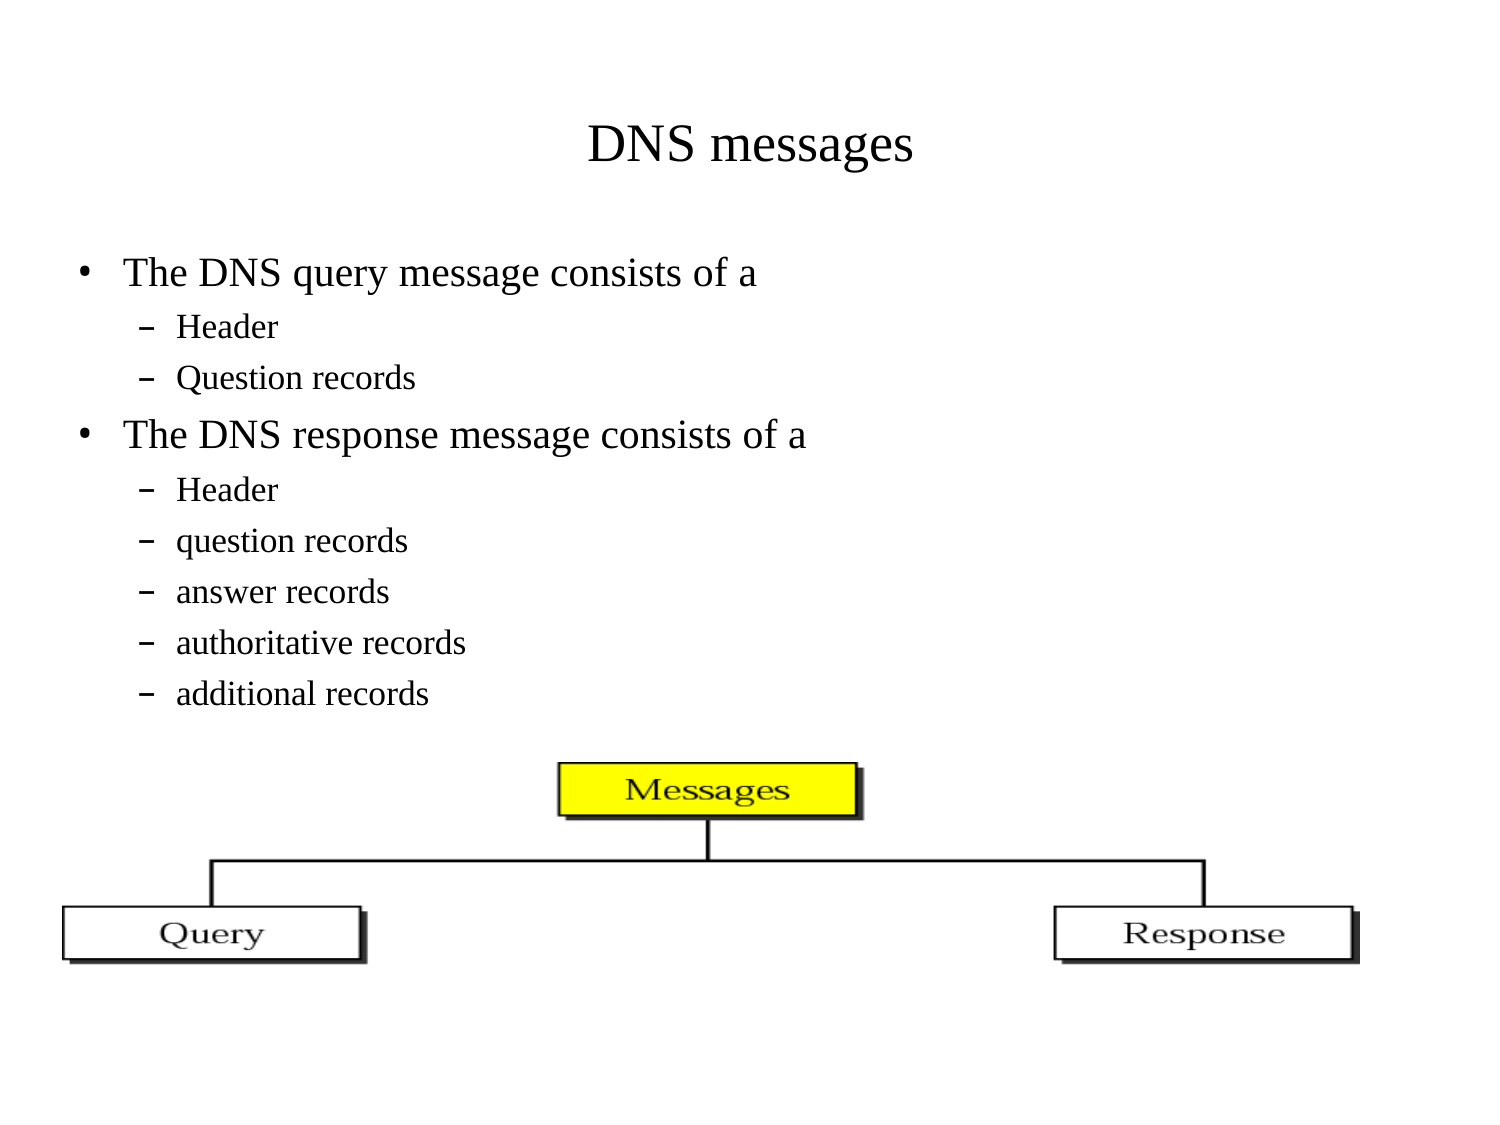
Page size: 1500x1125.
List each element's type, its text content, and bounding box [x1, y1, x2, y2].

list The DNS query message consists of a Header Question records The DNS response message consists of a Header question records answer records authoritative records additional records [75, 232, 1425, 883]
picture [62, 762, 1360, 965]
title DNS messages [75, 43, 1425, 232]
